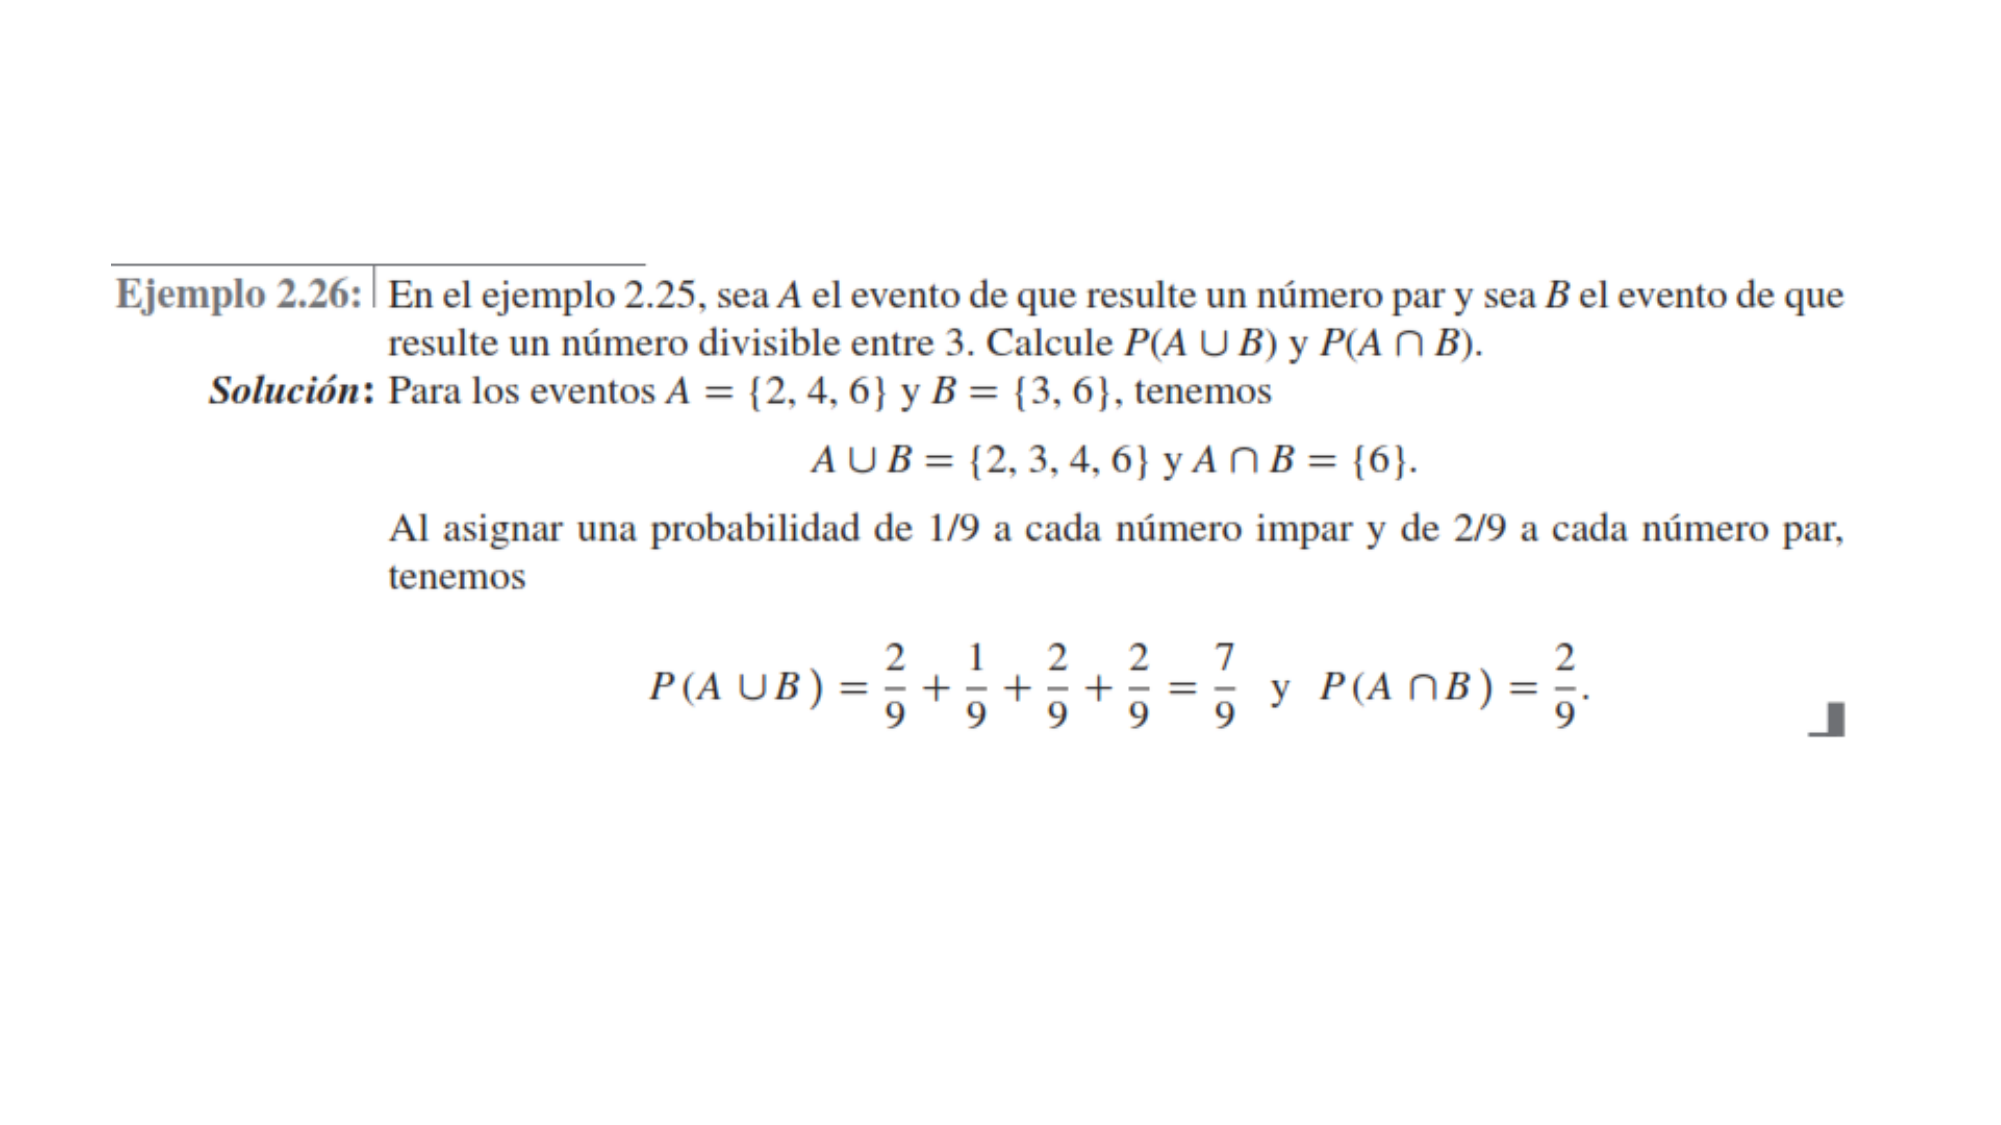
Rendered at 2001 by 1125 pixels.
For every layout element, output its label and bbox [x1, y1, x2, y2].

picture [111, 256, 1858, 755]
